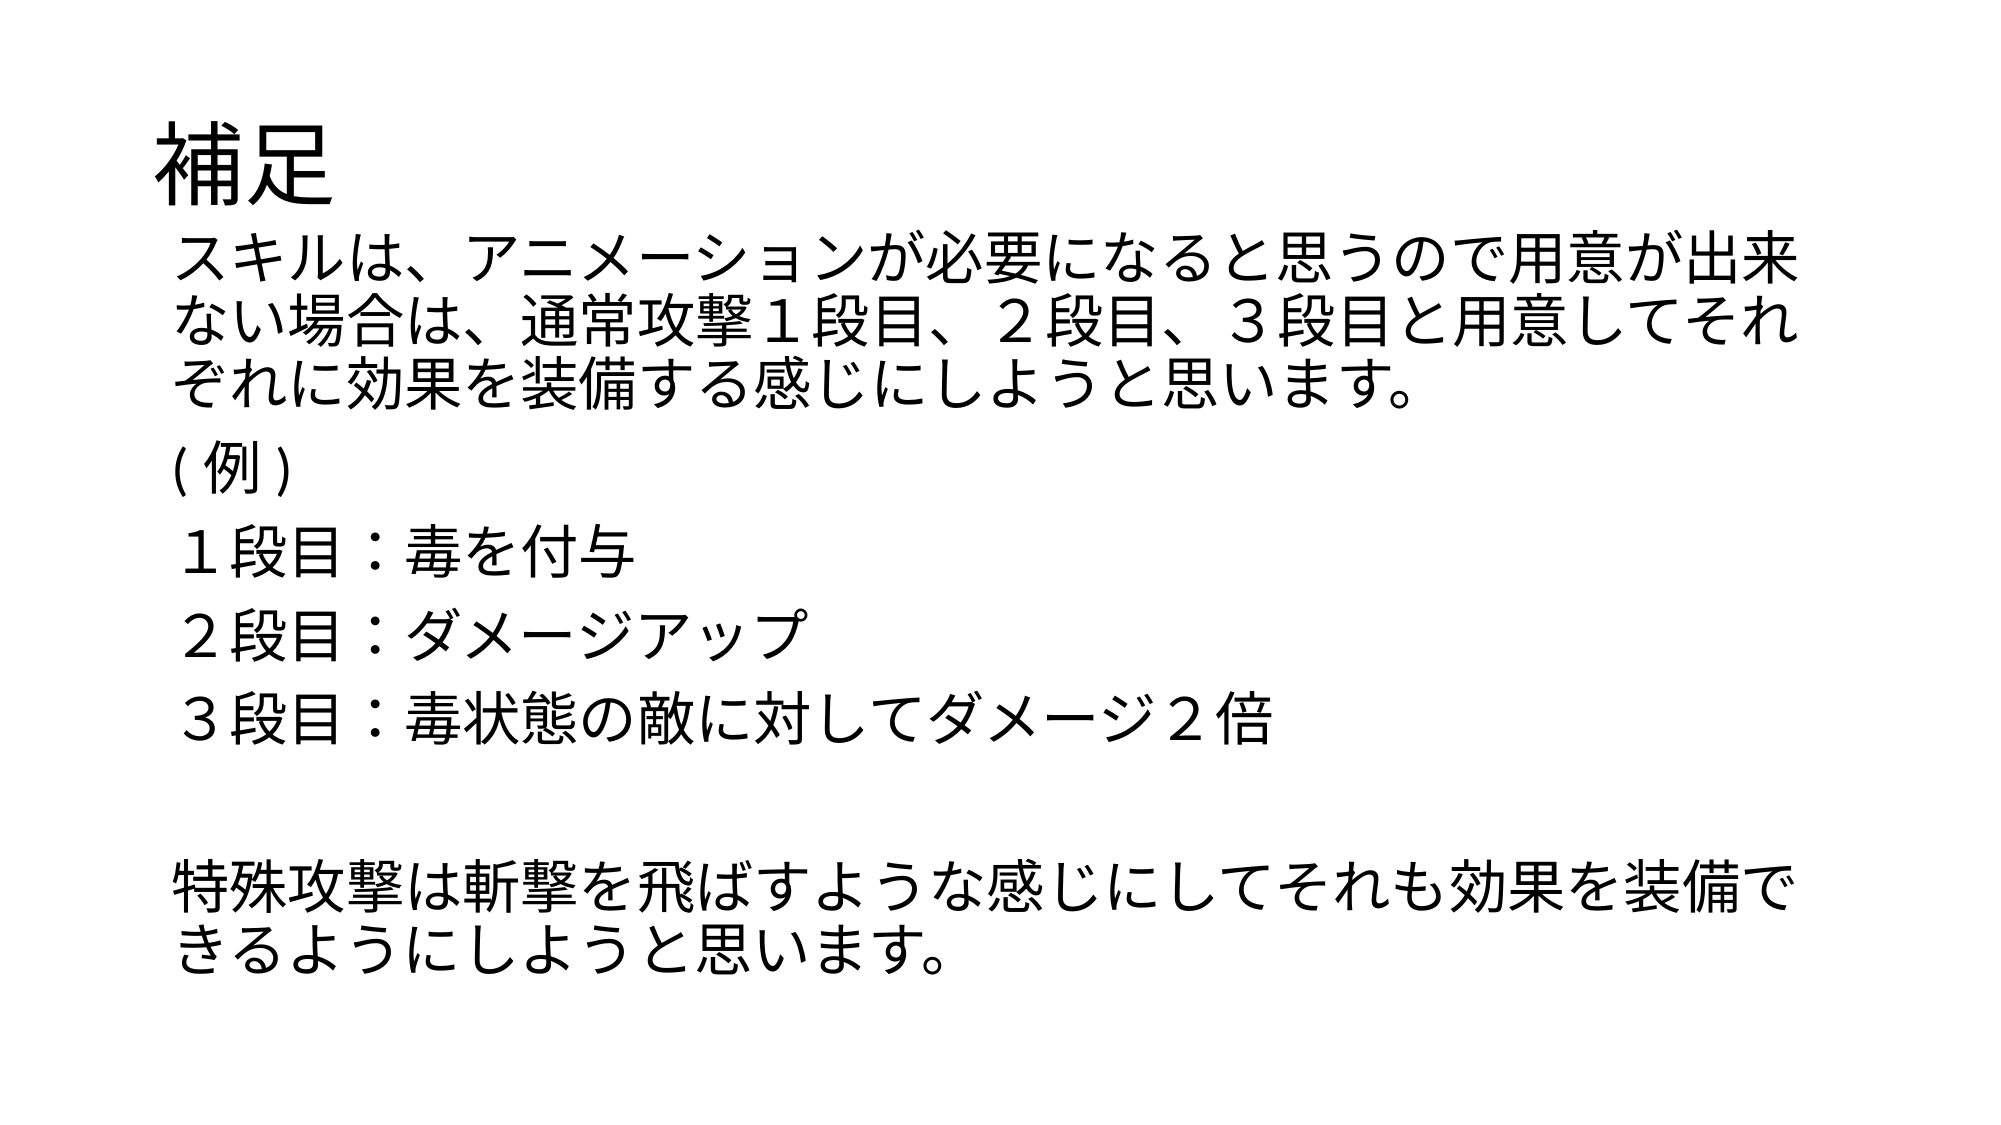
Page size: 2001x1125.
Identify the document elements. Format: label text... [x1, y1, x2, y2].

title 補足 [137, 59, 1863, 221]
list スキルは、アニメーションが必要になると思うので用意が出来ない場合は、通常攻撃１段目、２段目、３段目と用意してそれぞれに効果を装備する感じにしようと思います。 (例) １段目：毒を付与 ２段目：ダメージアップ ３段目：毒状態の敵に対してダメージ２倍 特殊攻撃は斬撃を飛ばすような感じにしてそれも効果を装備できるようにしようと思います。 [137, 221, 1863, 1052]
